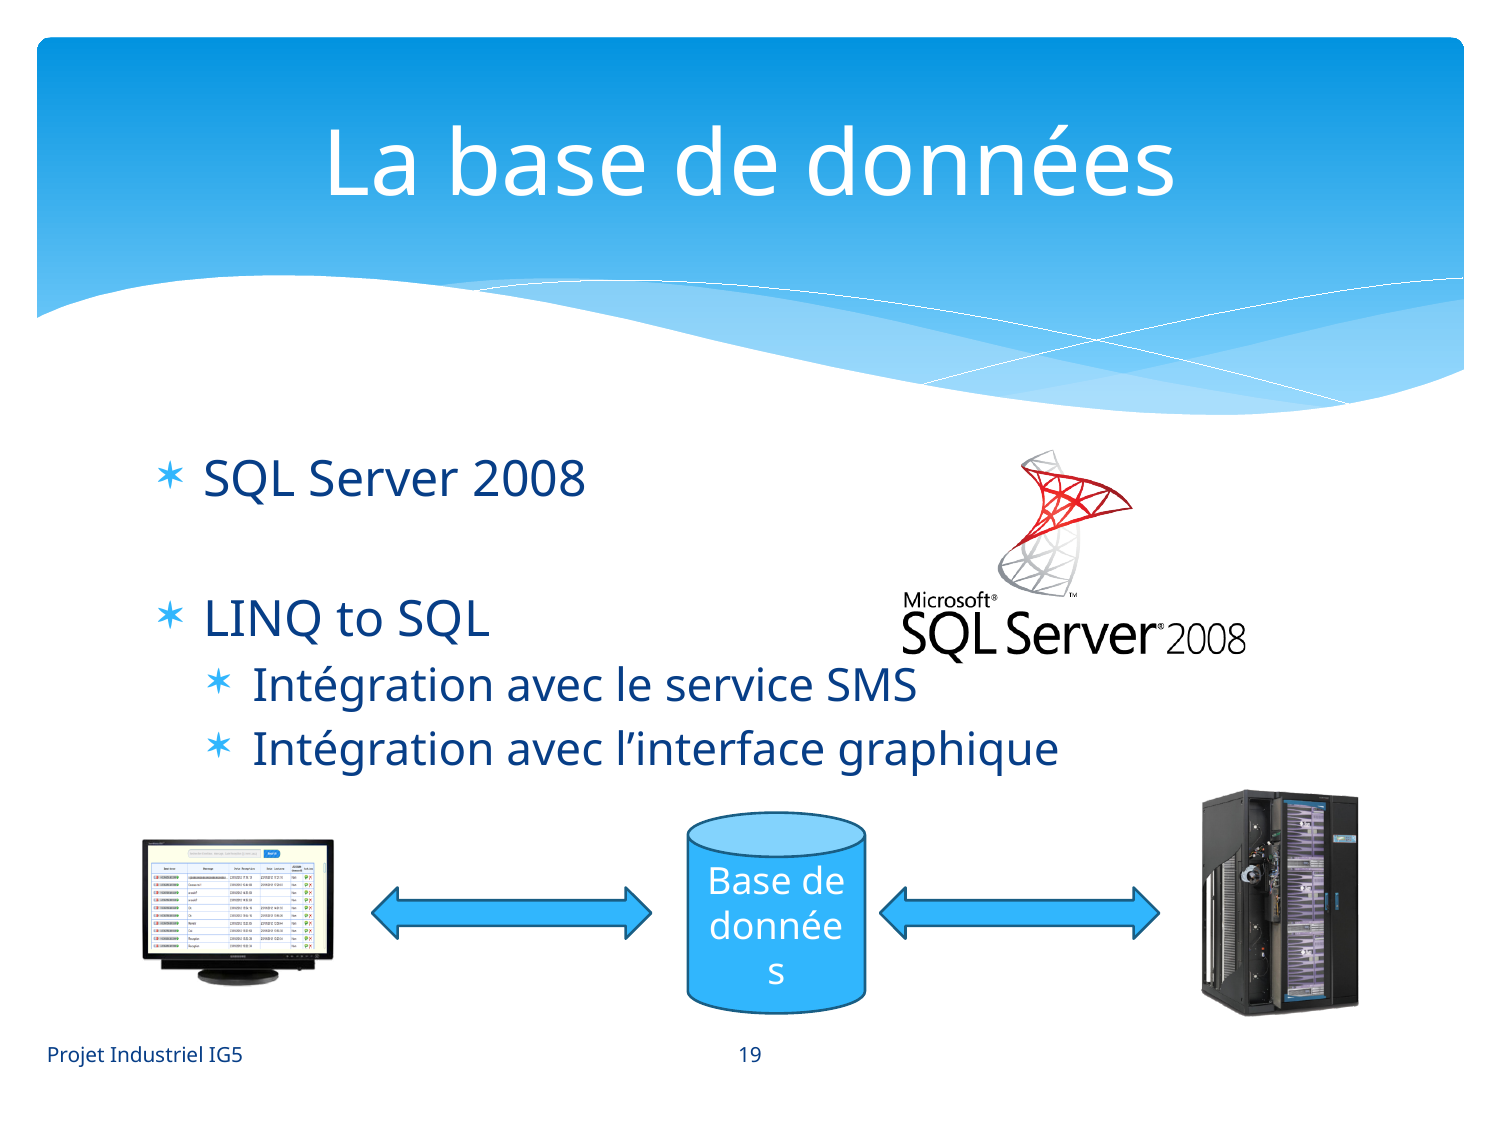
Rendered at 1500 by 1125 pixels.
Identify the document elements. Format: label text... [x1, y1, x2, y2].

text_box [371, 886, 653, 940]
list SQL Server 2008 LINQ to SQL Intégration avec le service SMS Intégration avec l’interface graphique [143, 438, 1359, 1005]
slide_number 19 [654, 1025, 846, 1086]
text_box Base de données [686, 811, 867, 1015]
picture [123, 798, 353, 1028]
picture [1198, 789, 1361, 1030]
picture [894, 444, 1254, 669]
title La base de données [75, 55, 1425, 261]
text_box [879, 886, 1161, 940]
footer Projet Industriel IG5 [31, 1025, 653, 1086]
